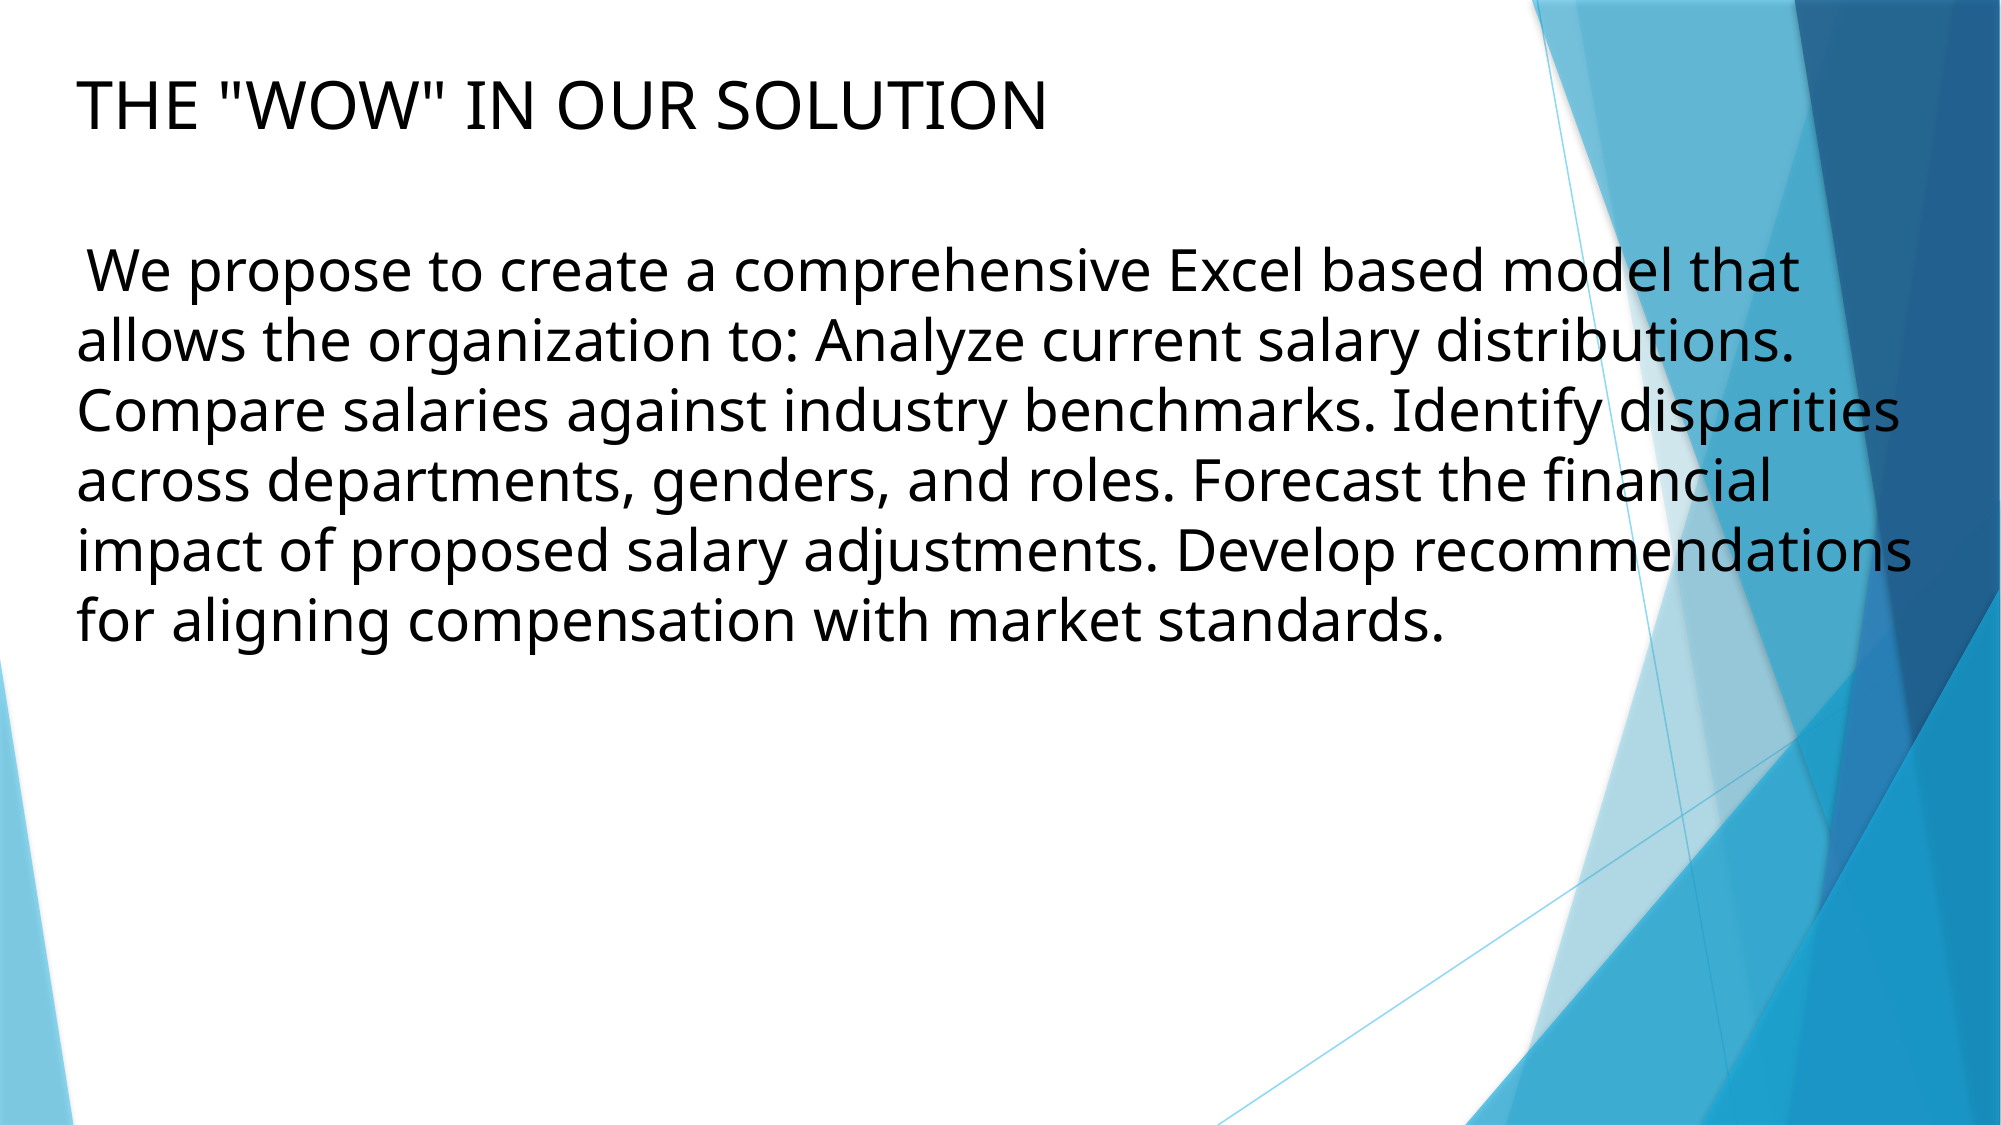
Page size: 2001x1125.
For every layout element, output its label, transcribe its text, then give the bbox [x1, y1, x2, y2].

text_box THE "WOW" IN OUR SOLUTION We propose to create a comprehensive Excel based model that allows the organization to: Analyze current salary distributions. Compare salaries against industry benchmarks. Identify disparities across departments, genders, and roles. Forecast the financial impact of proposed salary adjustments. Develop recommendations for aligning compensation with market standards. [61, 55, 1947, 871]
